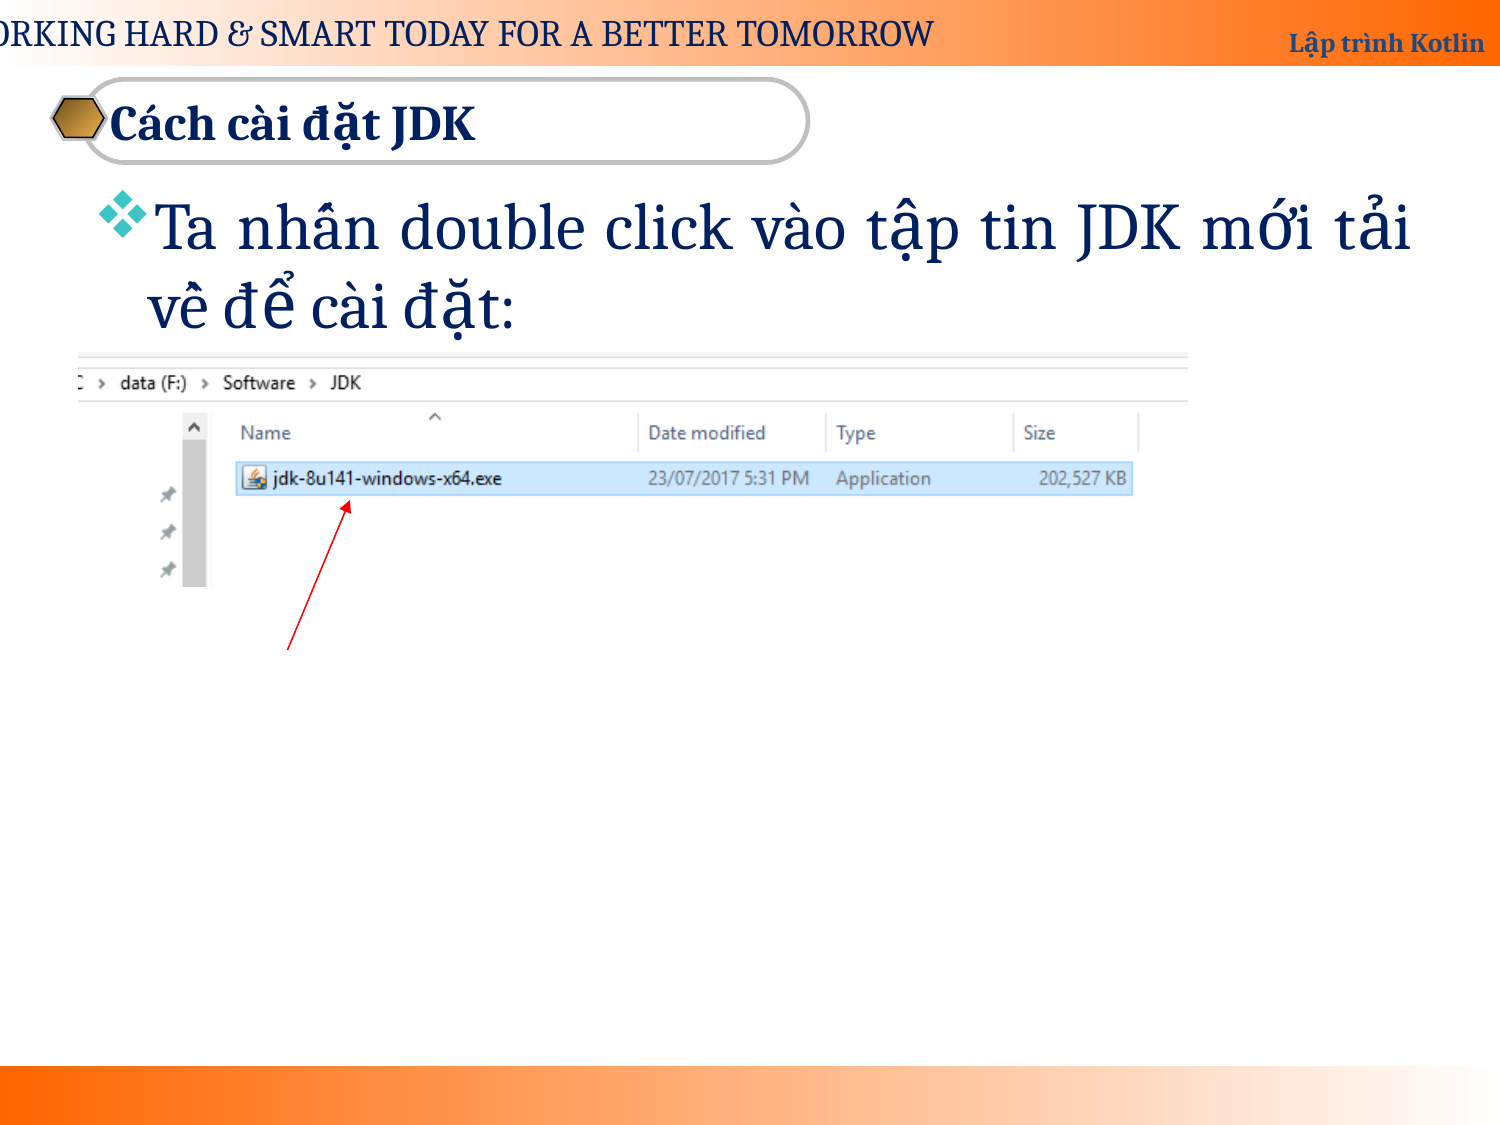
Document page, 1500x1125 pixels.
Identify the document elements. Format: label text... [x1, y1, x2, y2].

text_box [287, 499, 351, 651]
text_box Ta nhấn double click vào tập tin JDK mới tải về để cài đặt: [78, 174, 1429, 388]
picture [78, 352, 1189, 587]
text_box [49, 78, 809, 163]
